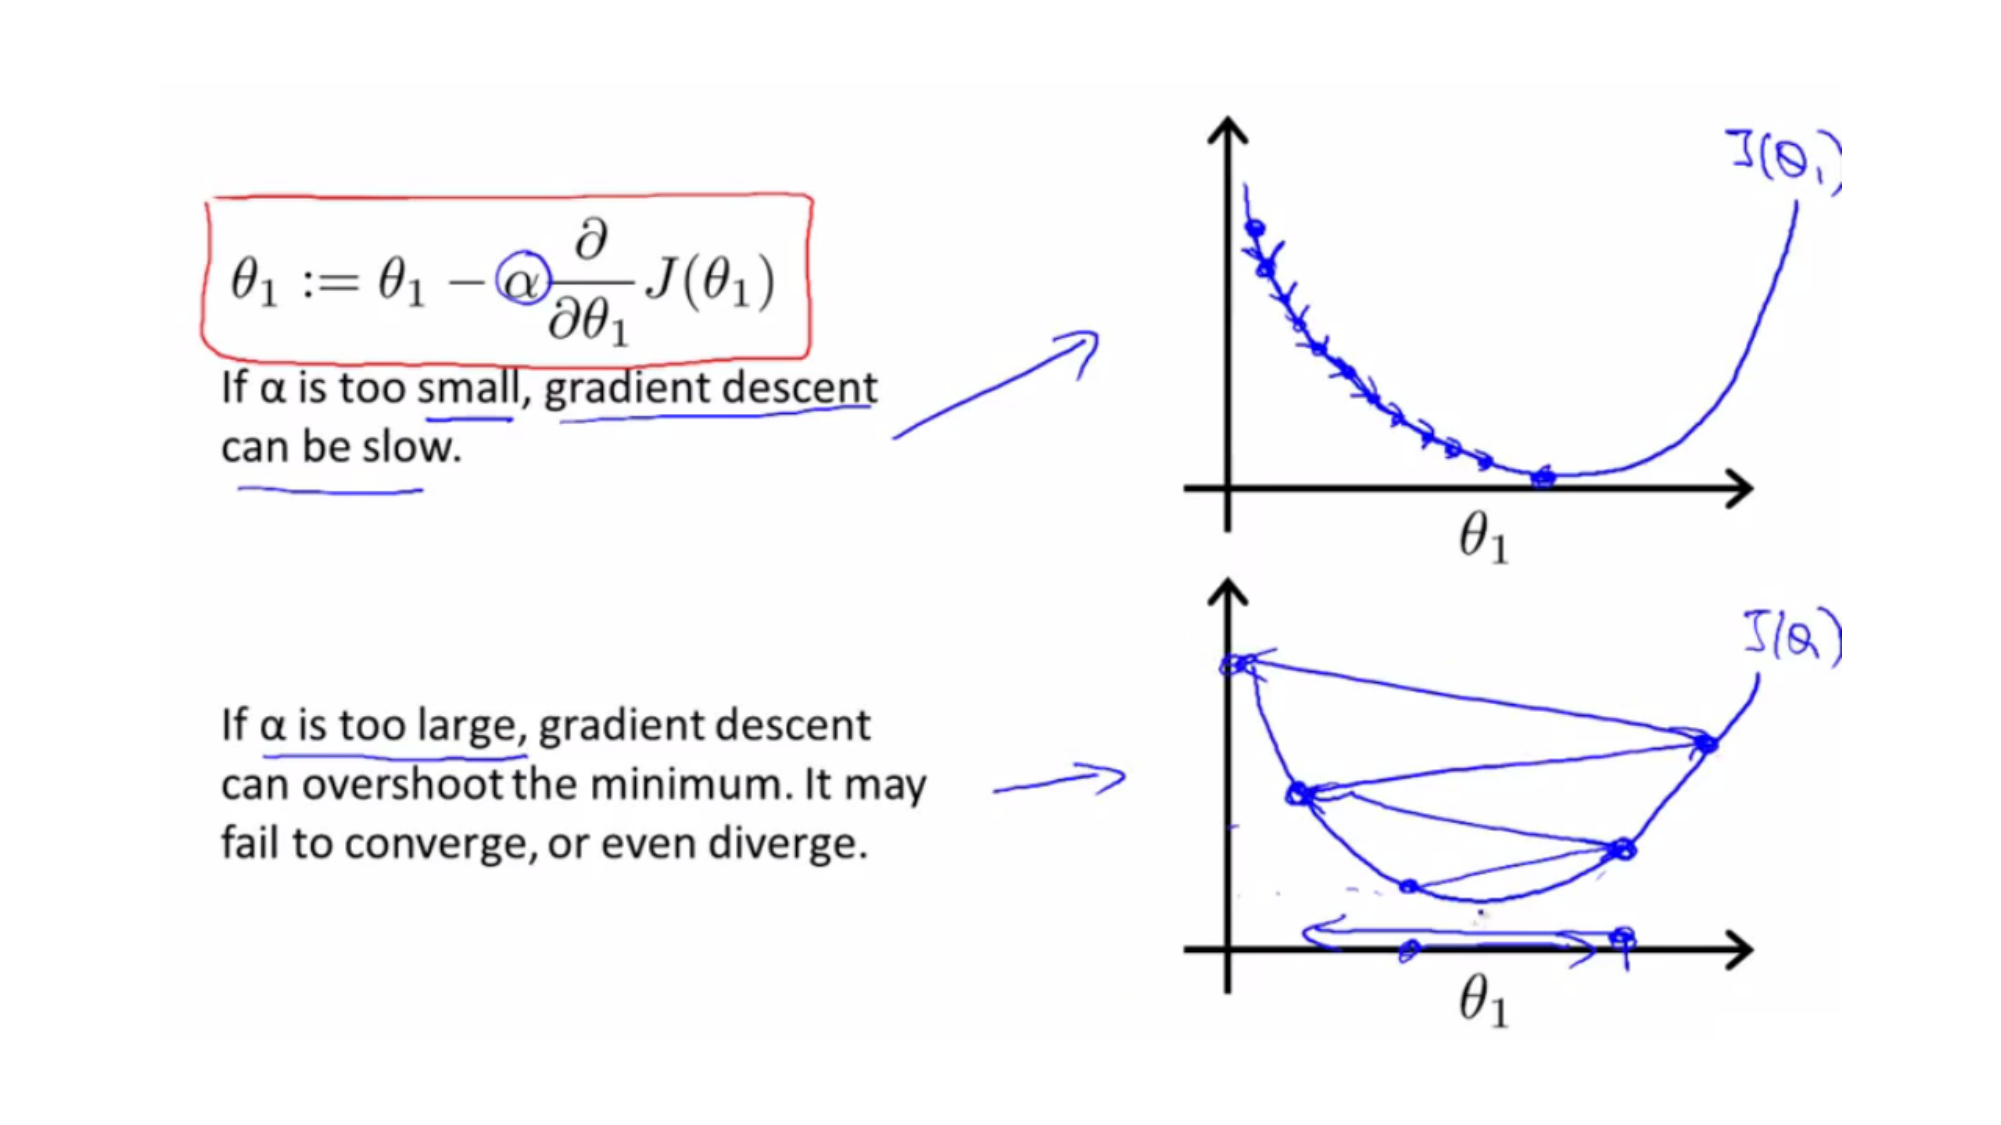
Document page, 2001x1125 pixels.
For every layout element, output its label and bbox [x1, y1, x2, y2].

picture [158, 83, 1842, 1042]
